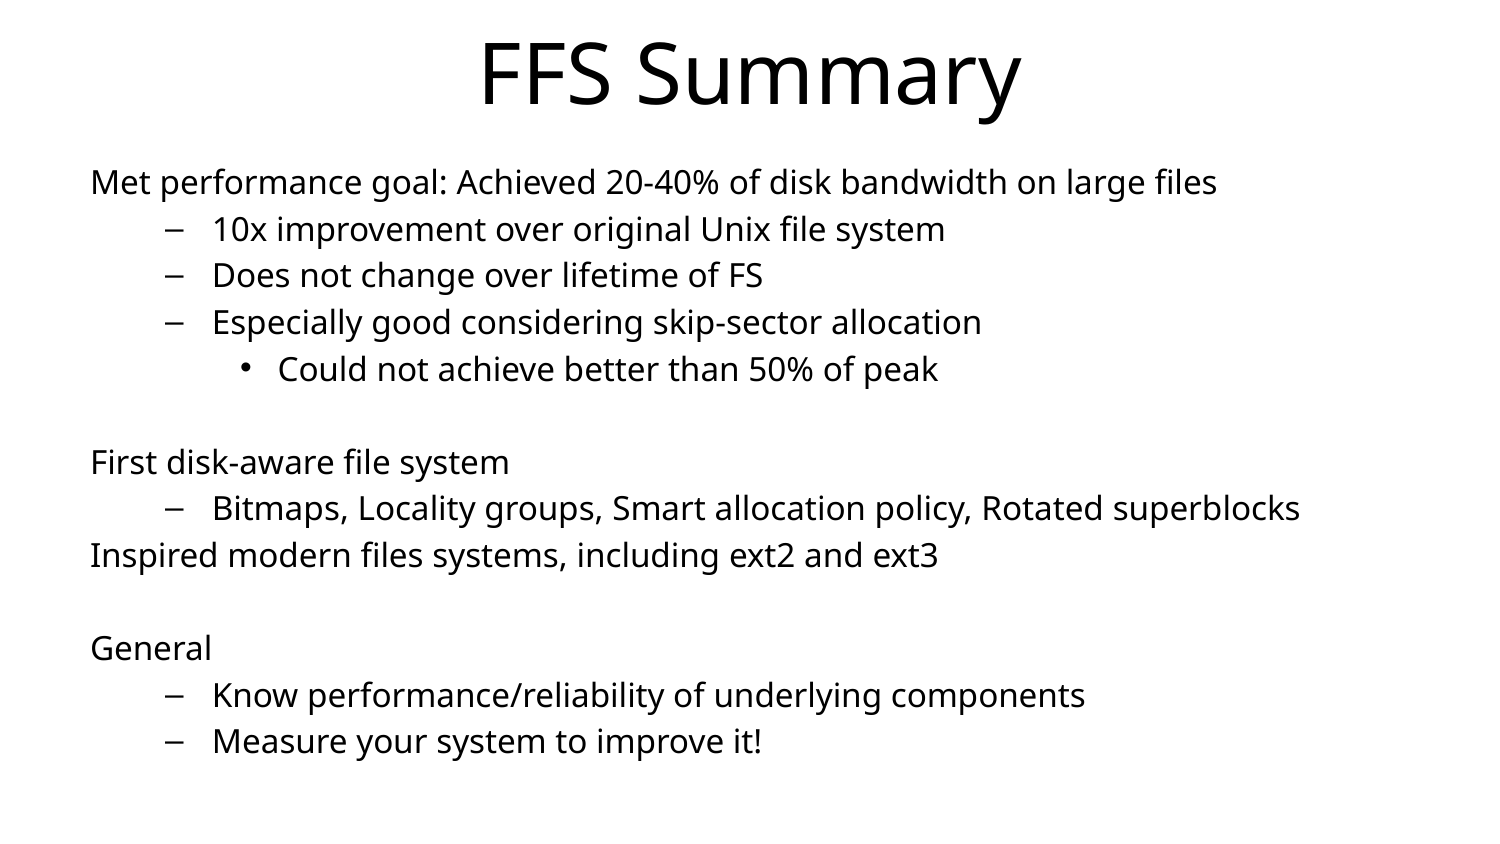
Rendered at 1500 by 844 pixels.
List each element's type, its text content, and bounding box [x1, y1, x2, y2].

title FFS Summary [75, 0, 1425, 141]
list Met performance goal: Achieved 20-40% of disk bandwidth on large files 10x improvement over original Unix file system Does not change over lifetime of FS Especially good considering skip-sector allocation Could not achieve better than 50% of peak First disk-aware file system Bitmaps, Locality groups, Smart allocation policy, Rotated superblocks Inspired modern files systems, including ext2 and ext3 General Know performance/reliability of underlying components Measure your system to improve it! [75, 153, 1425, 799]
